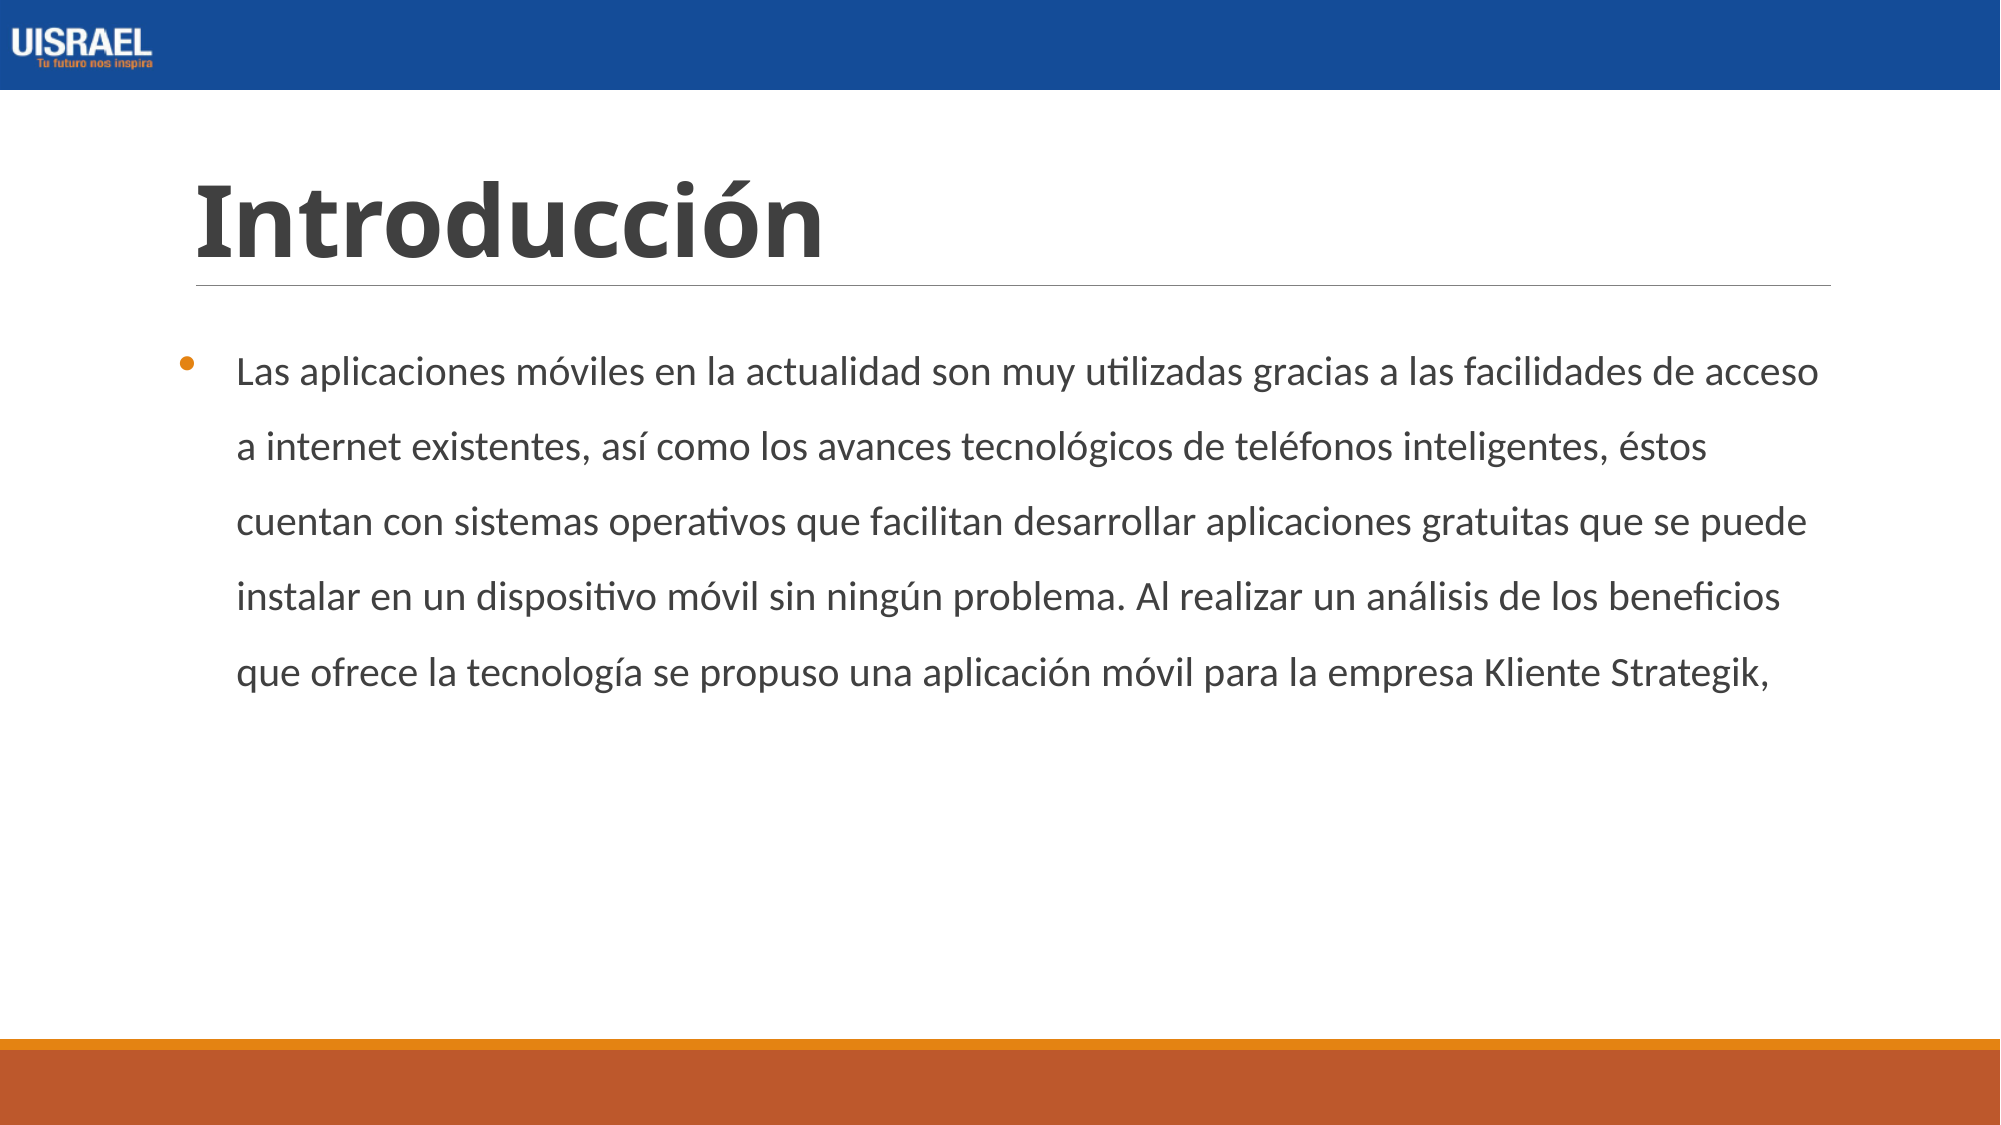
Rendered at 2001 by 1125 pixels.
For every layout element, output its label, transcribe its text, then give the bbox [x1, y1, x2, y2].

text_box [0, 0, 2000, 91]
title Introducción [180, 101, 1830, 285]
list Las aplicaciones móviles en la actualidad son muy utilizadas gracias a las facilidades de acceso a internet existentes, así como los avances tecnológicos de teléfonos inteligentes, éstos cuentan con sistemas operativos que facilitan desarrollar aplicaciones gratuitas que se puede instalar en un dispositivo móvil sin ningún problema. Al realizar un análisis de los beneficios que ofrece la tecnología se propuso una aplicación móvil para la empresa Kliente Strategik, [180, 311, 1830, 972]
